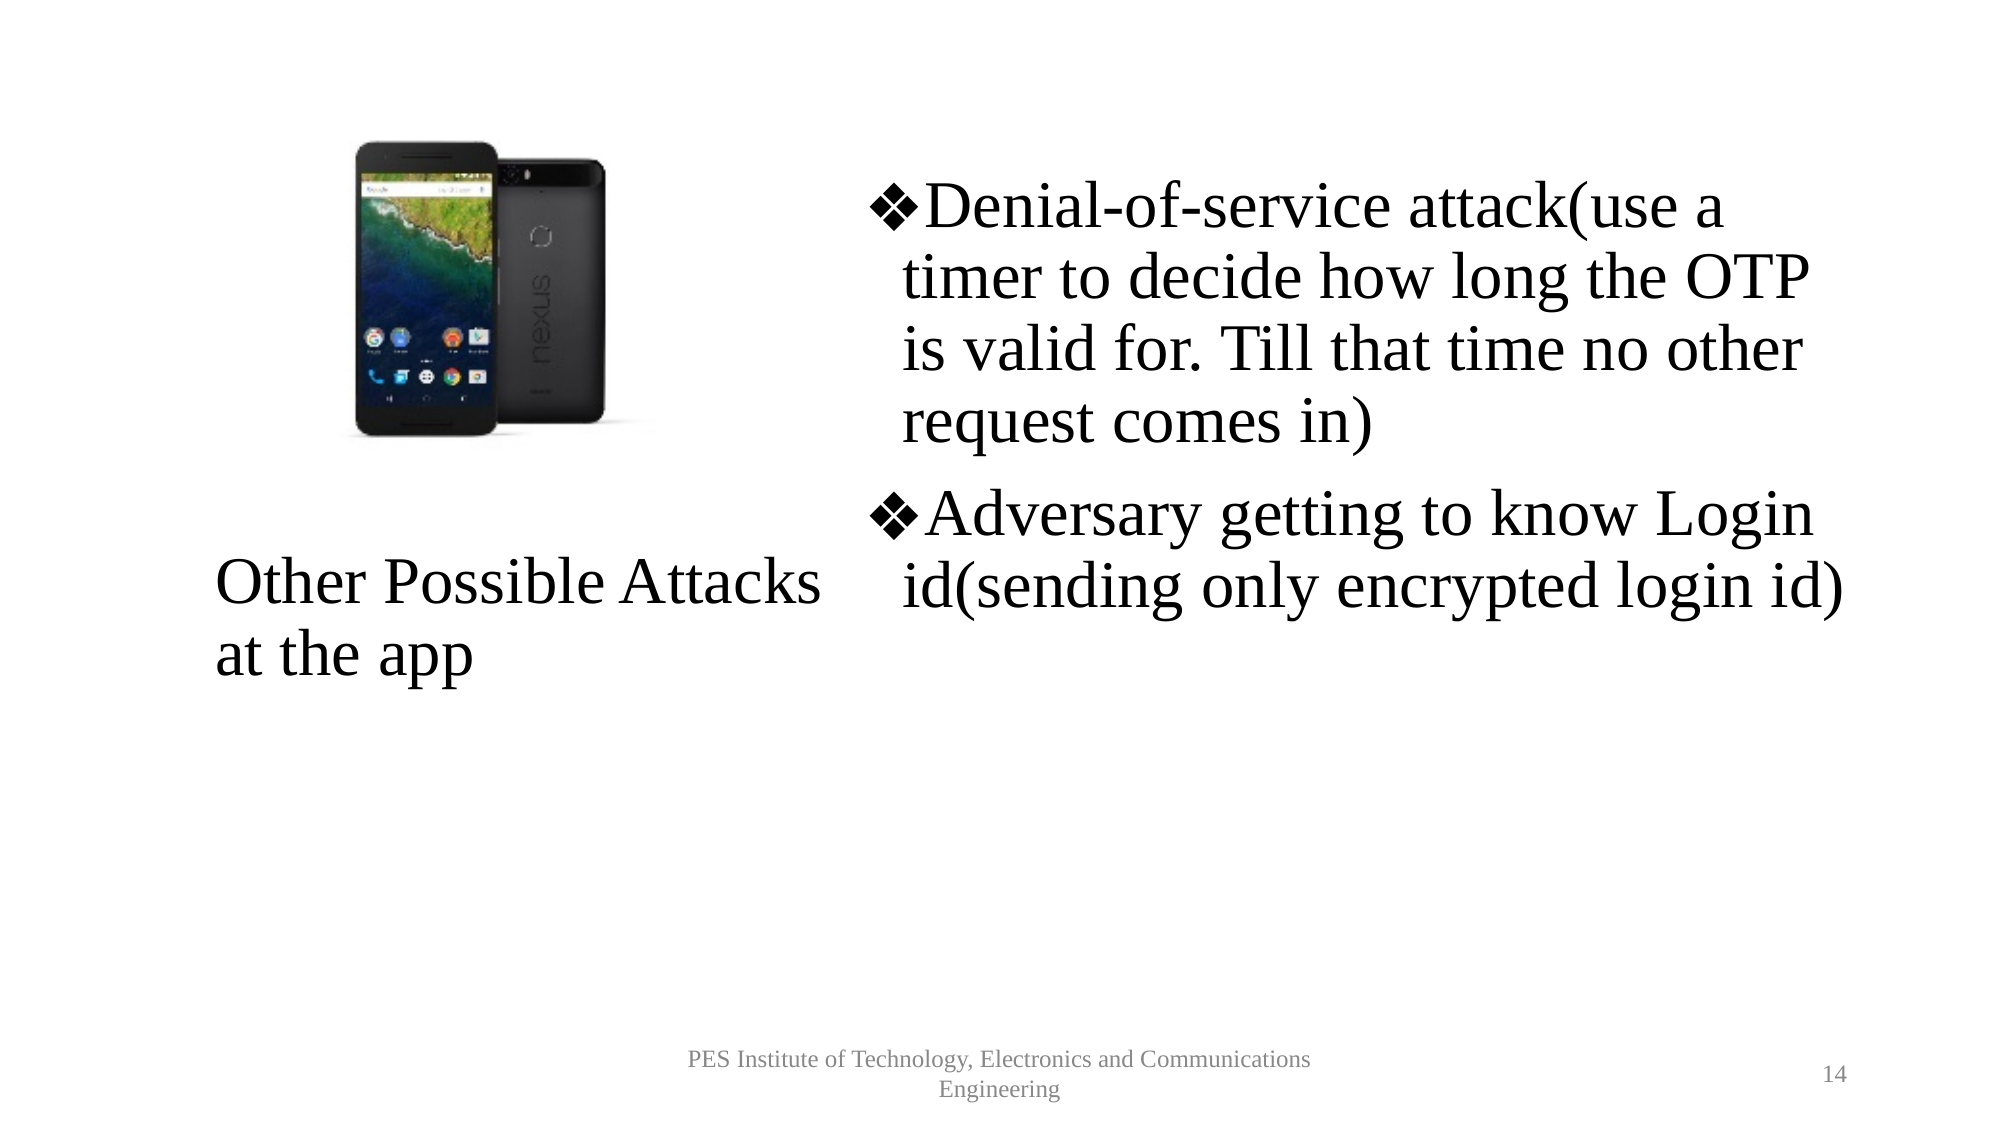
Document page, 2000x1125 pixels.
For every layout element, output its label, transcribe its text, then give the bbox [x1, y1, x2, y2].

slide_number 14 [1412, 1042, 1862, 1103]
footer PES Institute of Technology, Electronics and Communications Engineering [662, 1042, 1338, 1103]
picture [286, 95, 675, 484]
title Other Possible Attacks at the app [199, 443, 850, 698]
list Denial-of-service attack(use a timer to decide how long the OTP is valid for. Till that time no other request comes in) Adversary getting to know Login id(sending only encrypted login id) [850, 161, 1863, 962]
